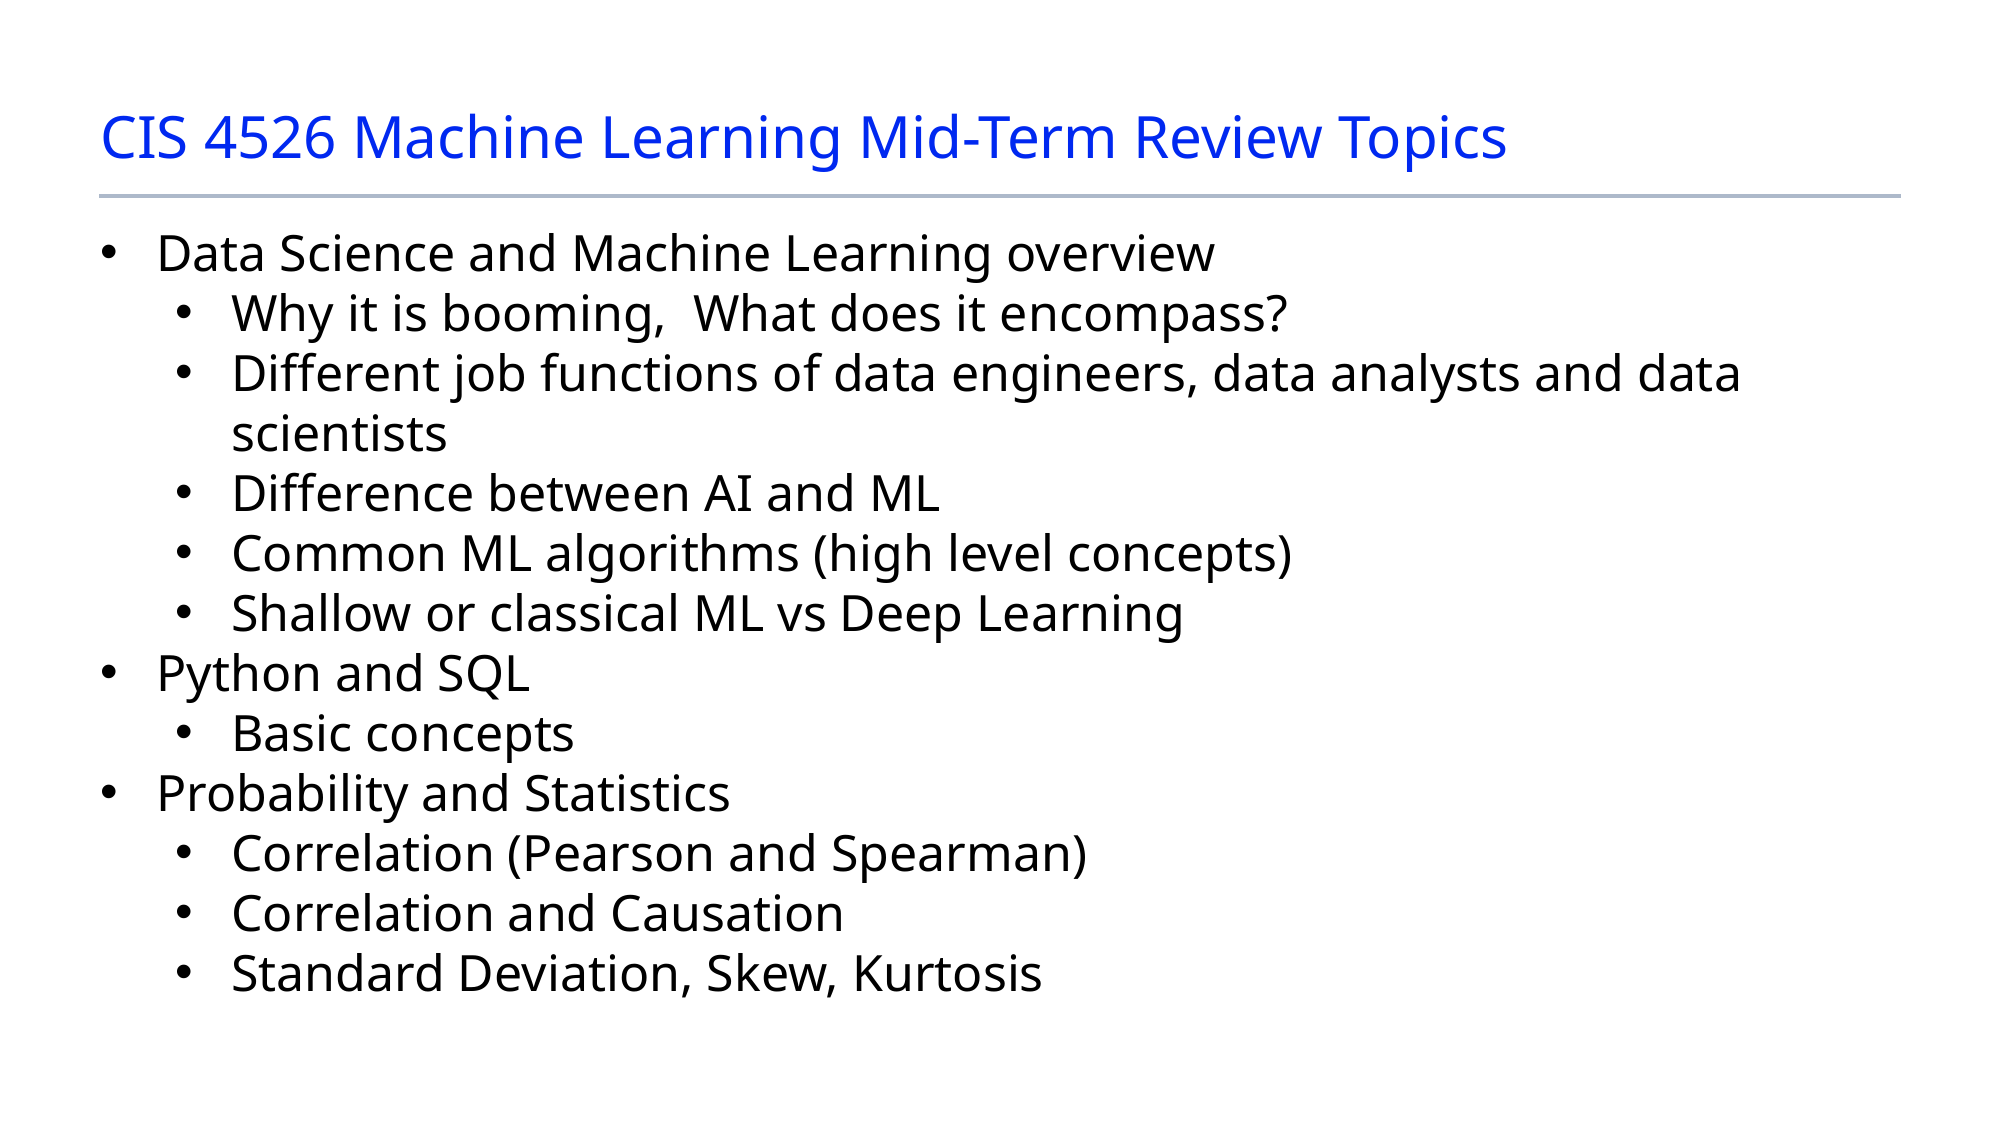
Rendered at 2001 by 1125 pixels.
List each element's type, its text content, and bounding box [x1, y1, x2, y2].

title CIS 4526 Machine Learning Mid-Term Review Topics [85, 73, 1759, 179]
text_box Data Science and Machine Learning overview Why it is booming, What does it encompass? Different job functions of data engineers, data analysts and data scientists Difference between AI and ML Common ML algorithms (high level concepts) Shallow or classical ML vs Deep Learning Python and SQL Basic concepts Probability and Statistics Correlation (Pearson and Spearman) Correlation and Causation Standard Deviation, Skew, Kurtosis [85, 214, 1855, 1069]
